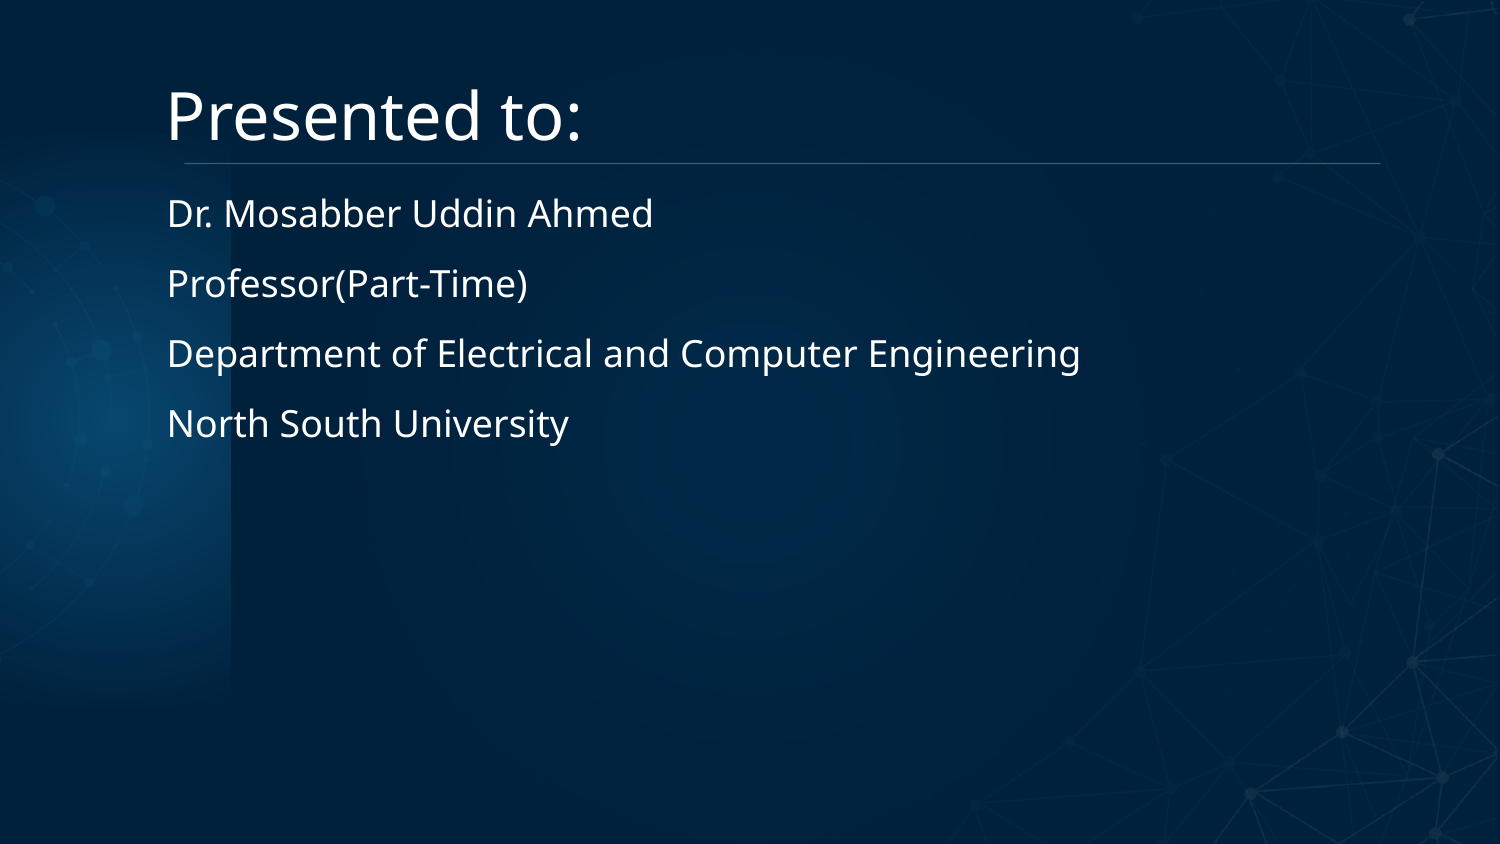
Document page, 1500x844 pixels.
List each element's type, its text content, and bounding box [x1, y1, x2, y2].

picture [0, 0, 1500, 844]
list Dr. Mosabber Uddin Ahmed Professor(Part-Time) Department of Electrical and Computer Engineering North South University [151, 175, 1350, 762]
title Presented to: [150, 80, 1349, 162]
